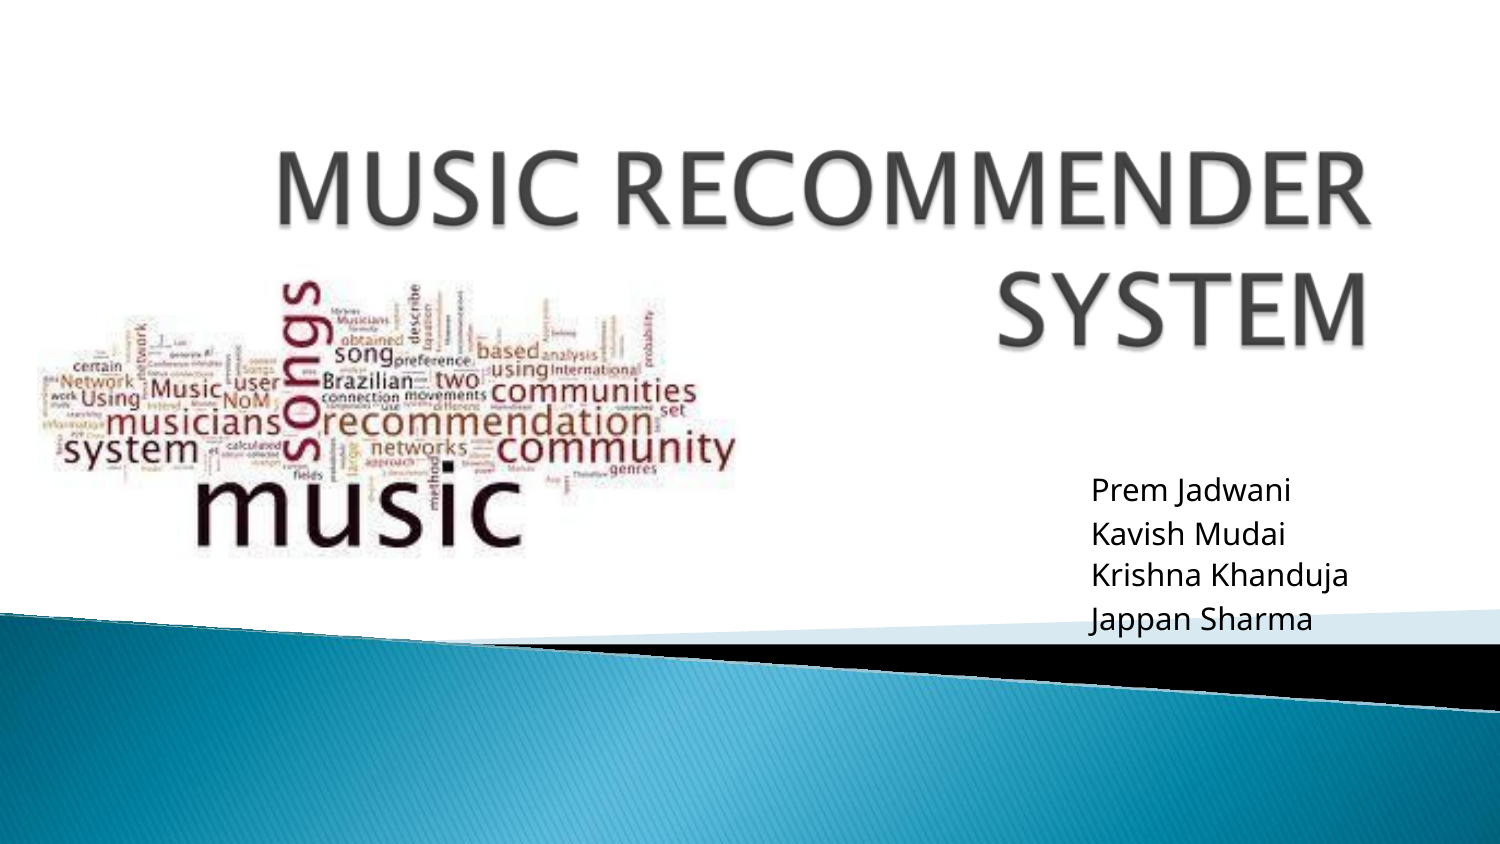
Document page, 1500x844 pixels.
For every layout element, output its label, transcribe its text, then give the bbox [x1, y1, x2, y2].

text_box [0, 609, 1500, 844]
text_box Prem Jadwani Kavish Mudai Krishna Khanduja Jappan Sharma [1072, 464, 1420, 607]
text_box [37, 149, 1376, 585]
